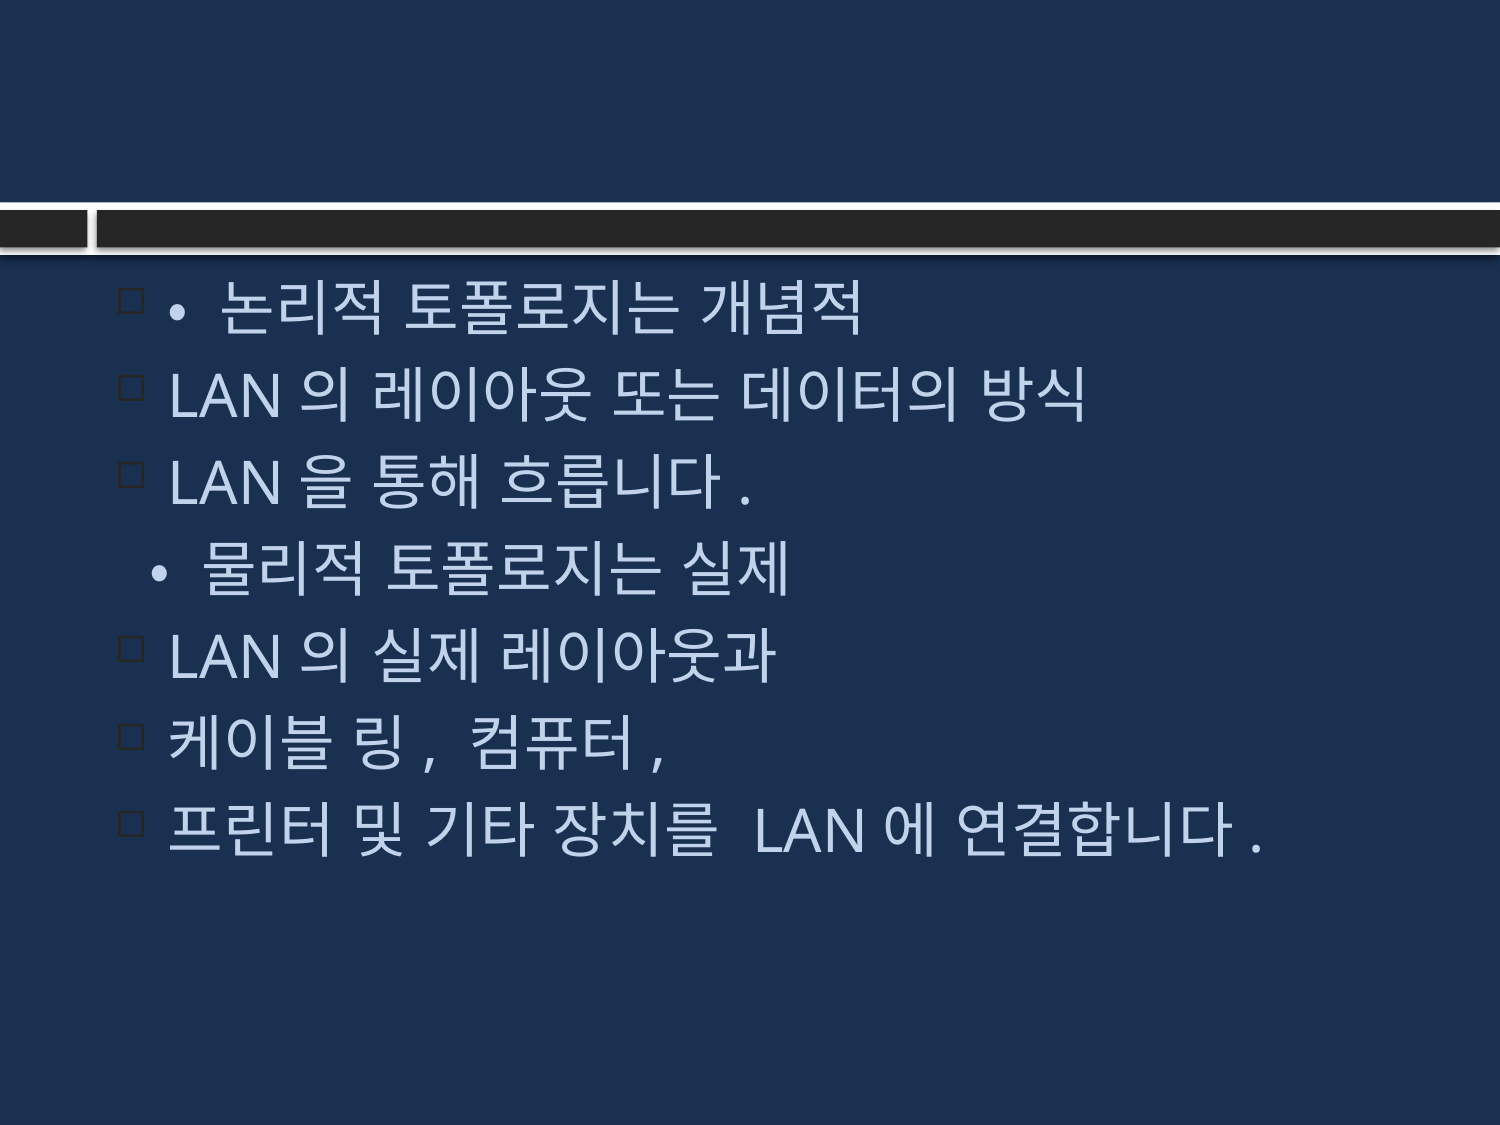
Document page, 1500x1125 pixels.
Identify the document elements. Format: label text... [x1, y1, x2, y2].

list • 논리적 토폴로지는 개념적 LAN의 레이아웃 또는 데이터의 방식 LAN을 통해 흐릅니다. • 물리적 토폴로지는 실제 LAN의 실제 레이아웃과 케이블 링, 컴퓨터, 프린터 및 기타 장치를 LAN에 연결합니다. [100, 262, 1438, 1000]
